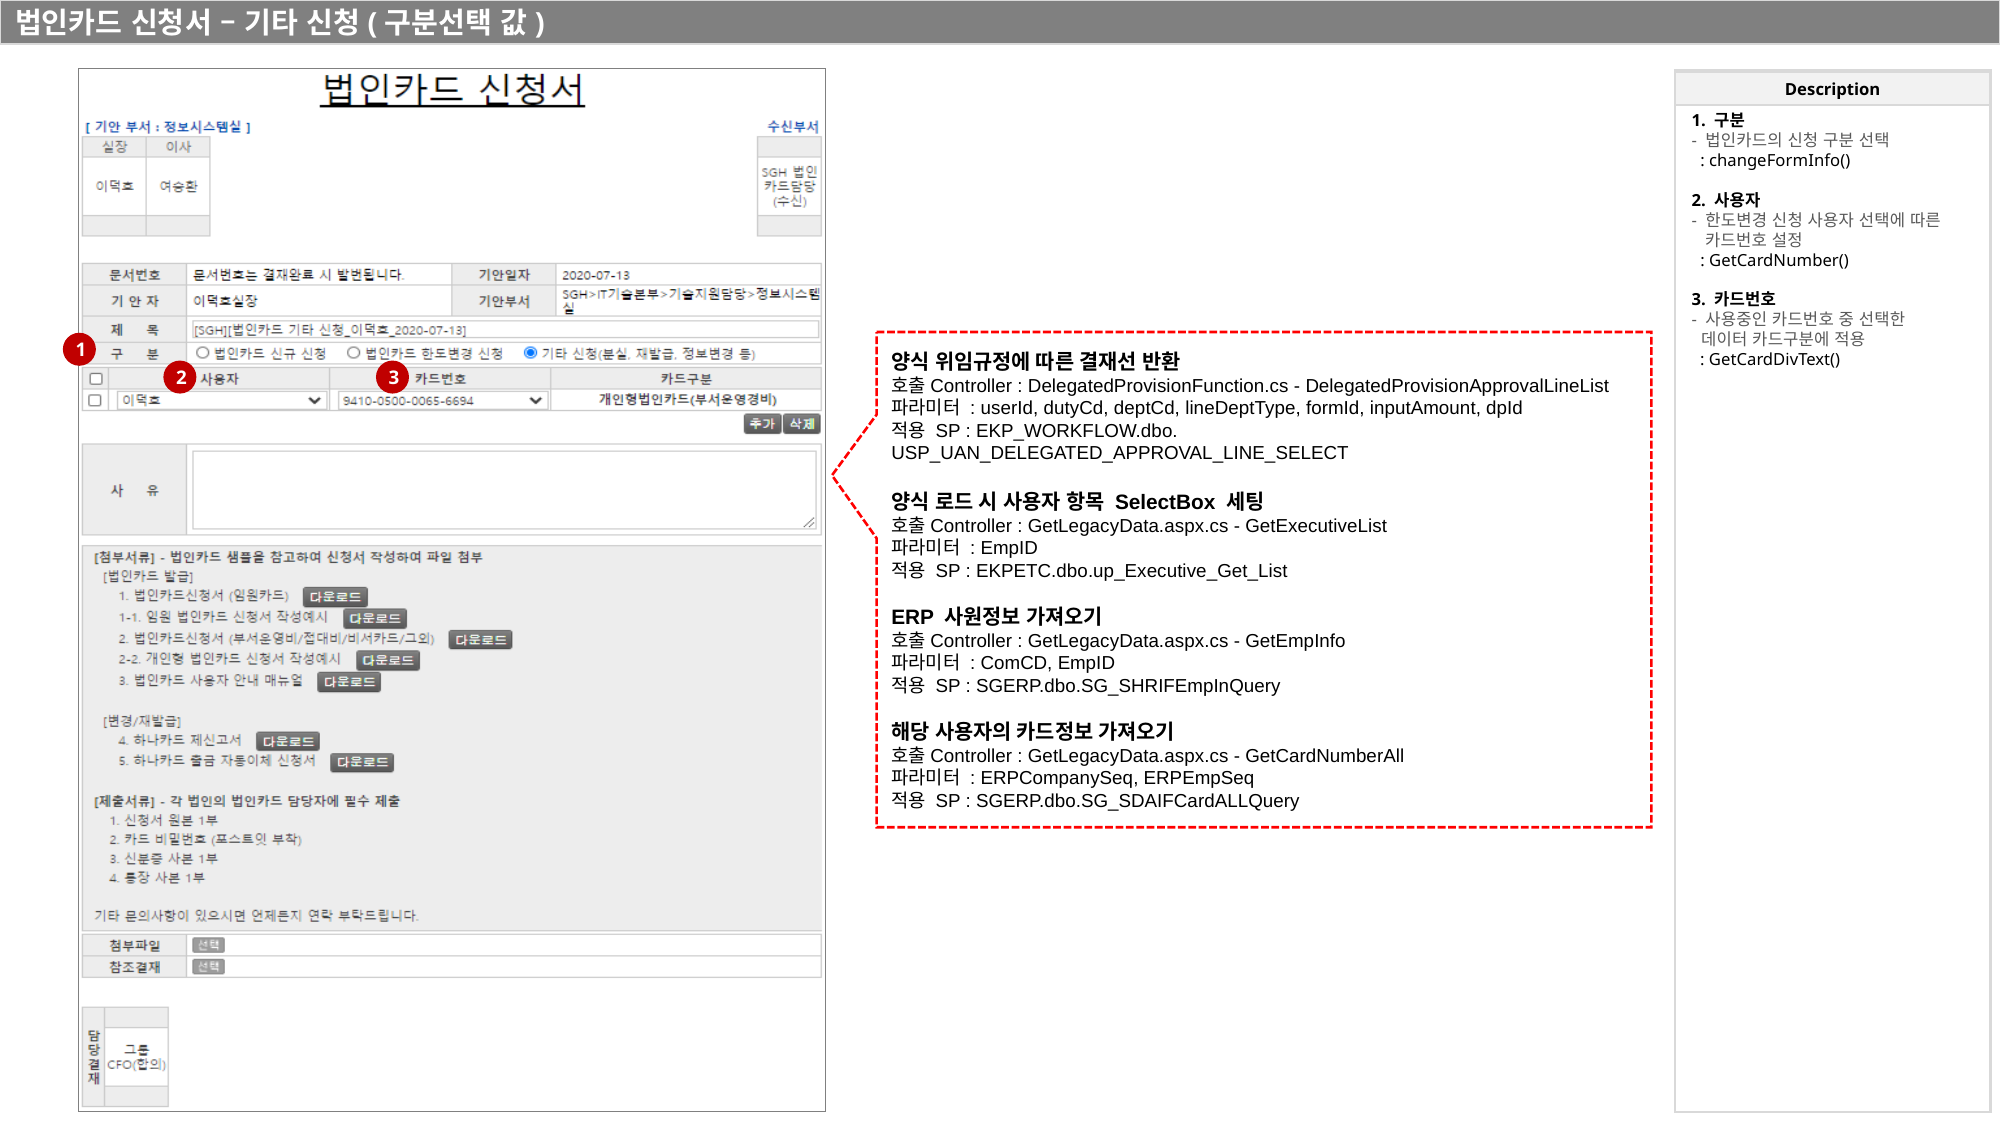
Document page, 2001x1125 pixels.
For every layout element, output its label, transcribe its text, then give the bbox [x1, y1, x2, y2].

text_box Description [1674, 71, 1992, 106]
text_box [1674, 106, 1992, 1113]
text_box 양식 위임규정에 따른 결재선 반환 호출Controller : DelegatedProvisionFunction.cs - DelegatedProvisionApprovalLineList 파라미터 : userId, dutyCd, deptCd, lineDeptType, formId, inputAmount, dpId 적용 SP : EKP_WORKFLOW.dbo. USP_UAN_DELEGATED_APPROVAL_LINE_SELECT 양식 로드 시 사용자 항목 SelectBox 세팅 호출Controller : GetLegacyData.aspx.cs - GetExecutiveList 파라미터 : EmpID 적용 SP : EKPETC.dbo.up_Executive_Get_List ERP 사원정보 가져오기 호출Controller : GetLegacyData.aspx.cs - GetEmpInfo 파라미터 : ComCD, EmpID 적용 SP : SGERP.dbo.SG_SHRIFEmpInQuery 해당 사용자의 카드정보 가져오기 호출Controller : GetLegacyData.aspx.cs - GetCardNumberAll 파라미터 : ERPCompanySeq, ERPEmpSeq 적용 SP : SGERP.dbo.SG_SDAIFCardALLQuery [830, 330, 1653, 829]
text_box 1. 구분 - 법인카드의 신청 구분 선택 : changeFormInfo() 2. 사용자 - 한도변경 신청 사용자 선택에 따른 카드번호 설정 : GetCardNumber() 3. 카드번호 - 사용중인 카드번호 중 선택한 데이터 카드구분에 적용 : GetCardDivText() [1676, 102, 2000, 397]
picture [78, 68, 826, 1112]
text_box 1 [62, 332, 78, 366]
text_box 법인카드 신청서 – 기타 신청(구분선택 값) [0, 0, 2000, 45]
